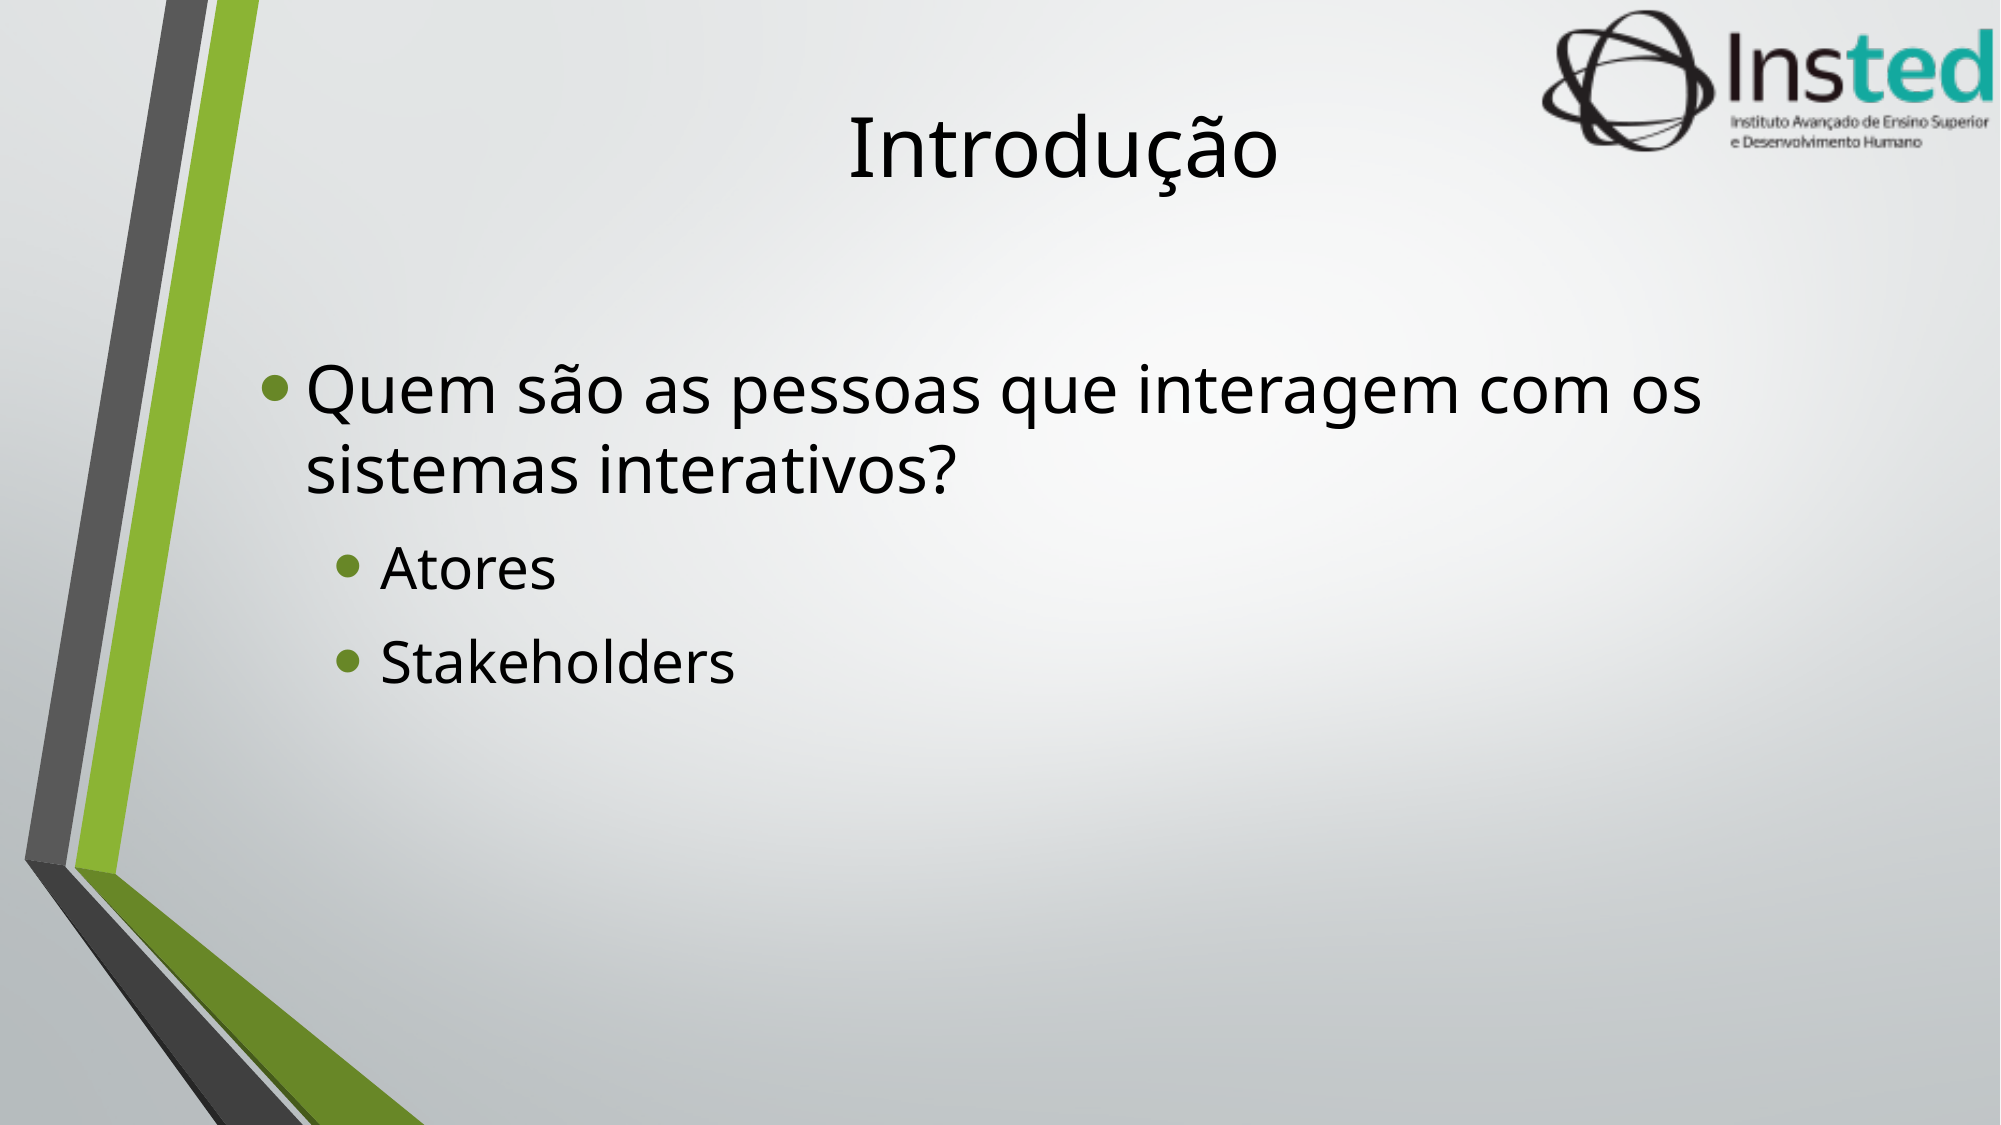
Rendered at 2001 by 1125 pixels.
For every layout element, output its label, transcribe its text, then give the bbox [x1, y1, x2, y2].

list Quem são as pessoas que interagem com os sistemas interativos? Atores Stakeholders [243, 264, 1794, 777]
picture [1887, 4, 1998, 159]
title Introdução [243, 0, 1887, 288]
